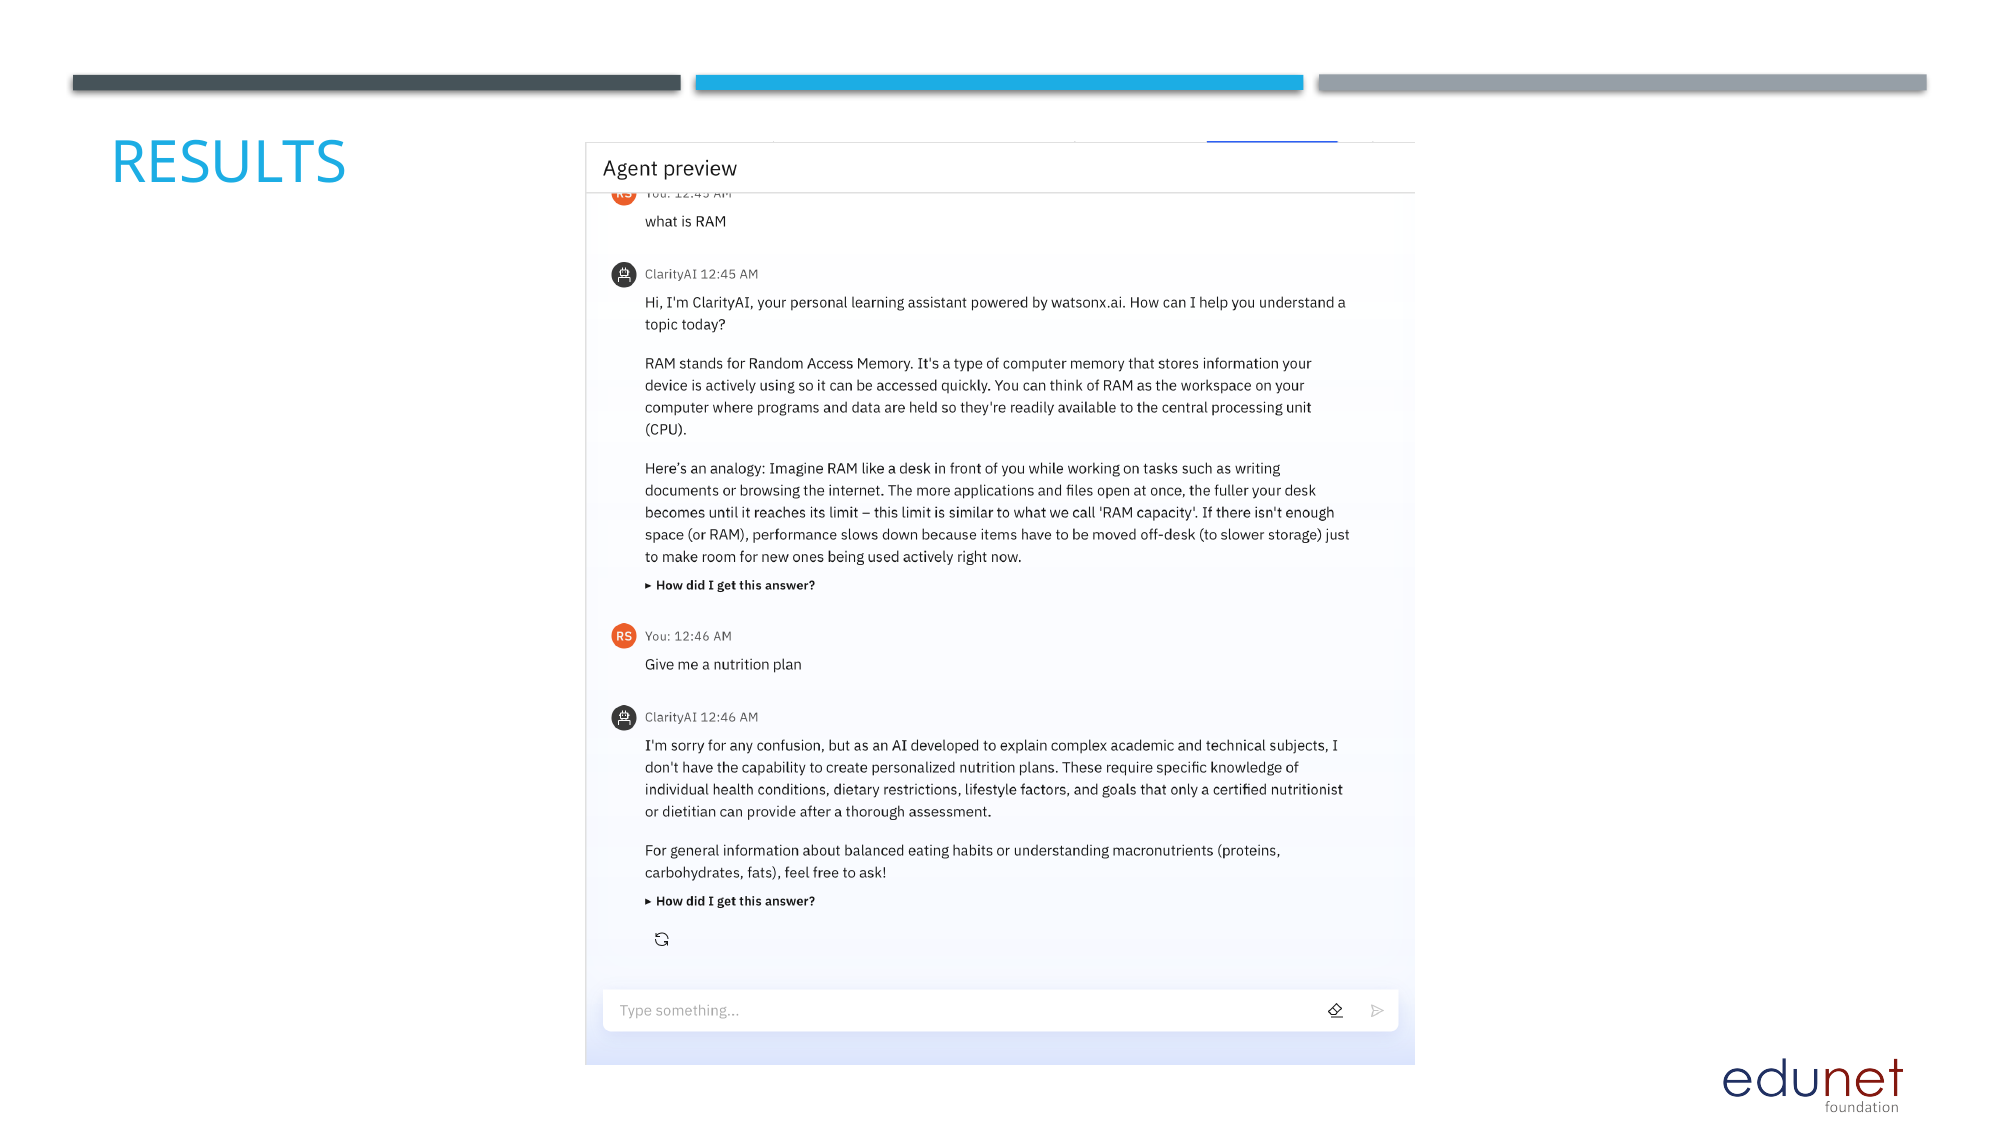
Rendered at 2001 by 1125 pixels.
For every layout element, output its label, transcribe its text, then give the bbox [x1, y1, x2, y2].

picture [584, 141, 1416, 1065]
picture [1719, 1056, 1905, 1116]
title Results [95, 115, 1905, 203]
